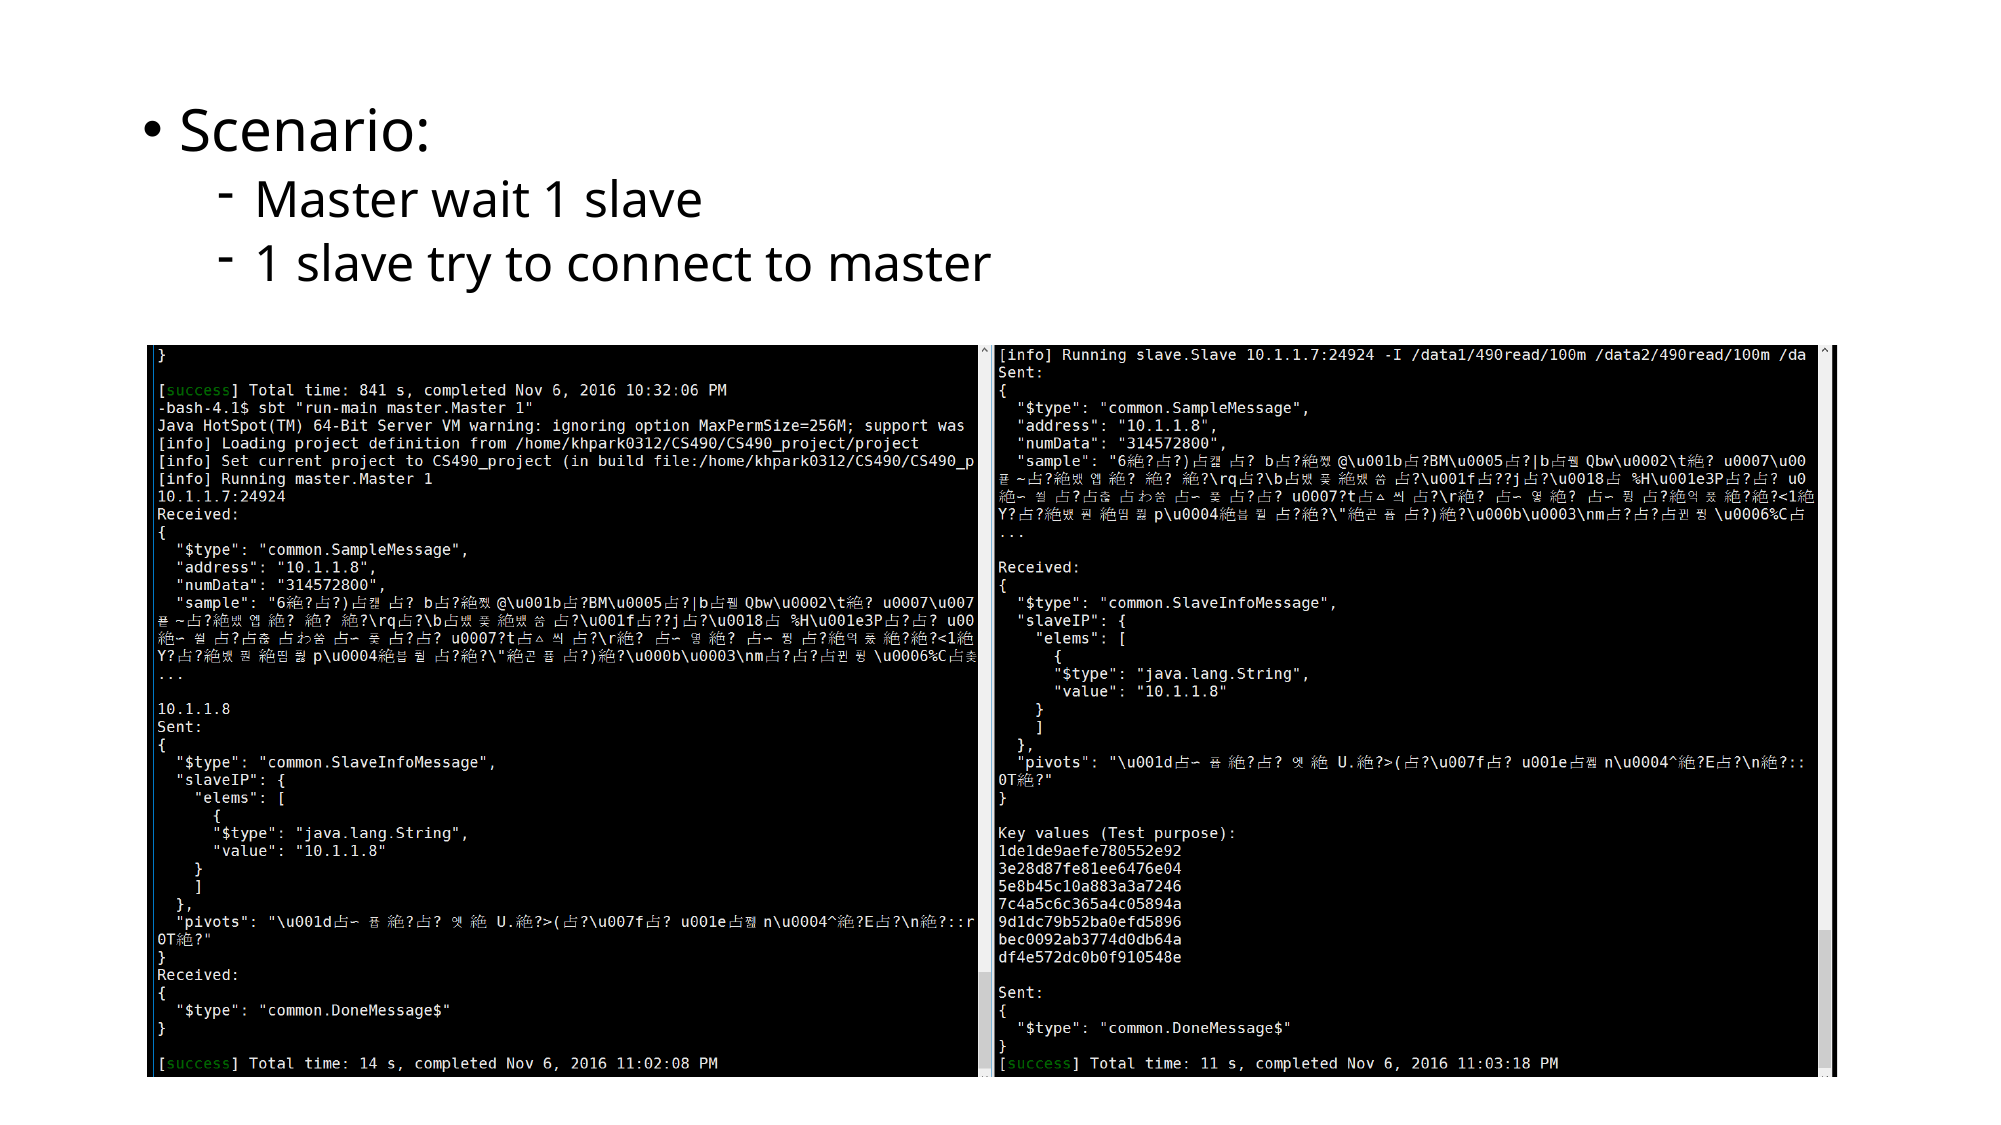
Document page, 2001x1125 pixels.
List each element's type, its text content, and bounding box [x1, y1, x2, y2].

list Scenario: Master wait 1 slave 1 slave try to connect to master [127, 93, 1853, 808]
picture [147, 345, 1838, 1077]
